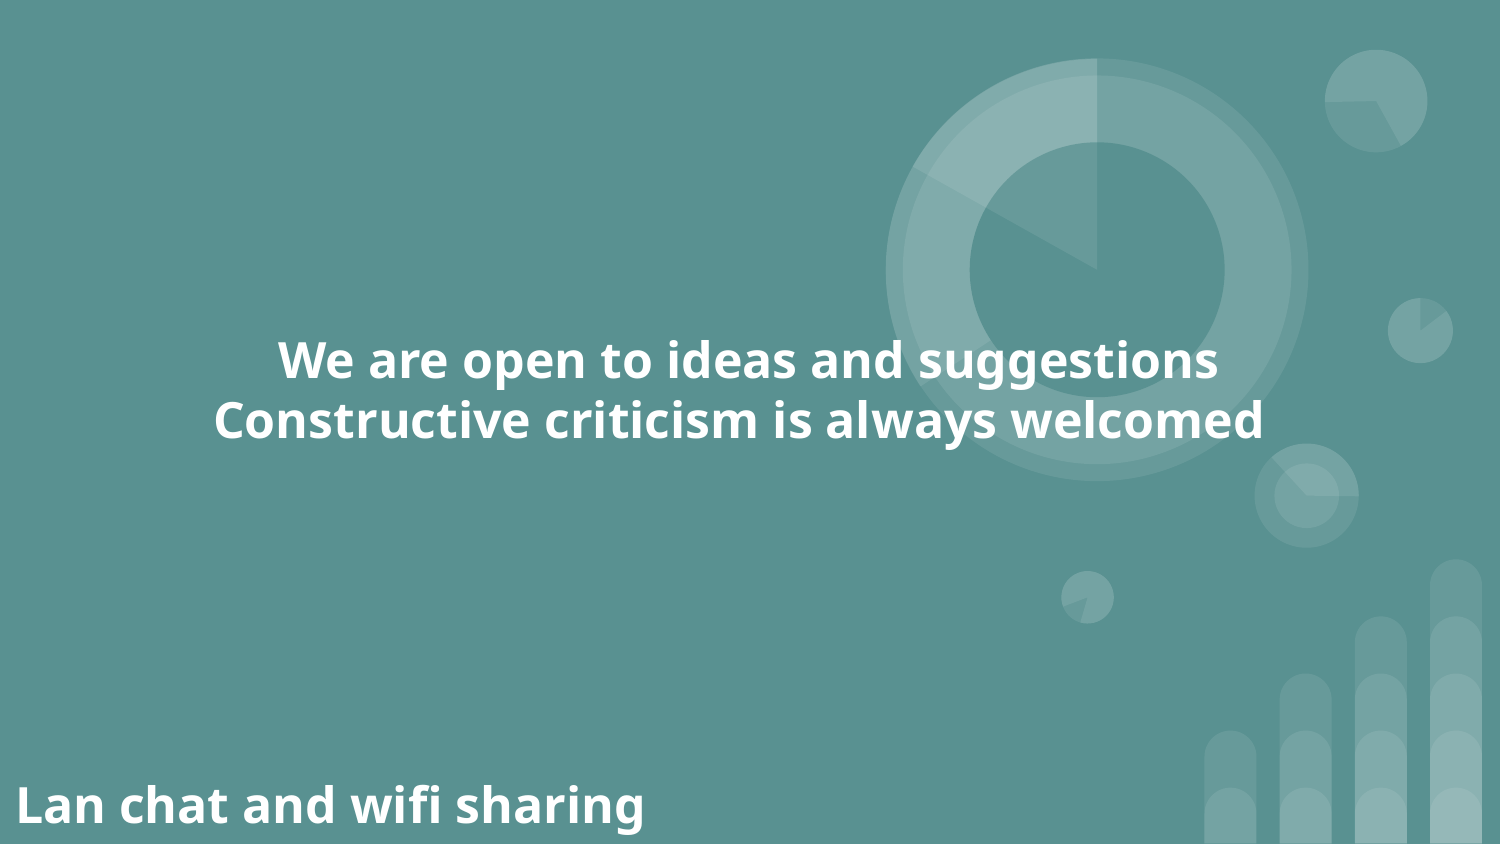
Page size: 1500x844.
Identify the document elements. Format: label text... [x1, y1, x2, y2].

title Lan chat and wifi sharing [0, 649, 699, 844]
title We are open to ideas and suggestions Constructive criticism is always welcomed [198, 234, 1316, 542]
